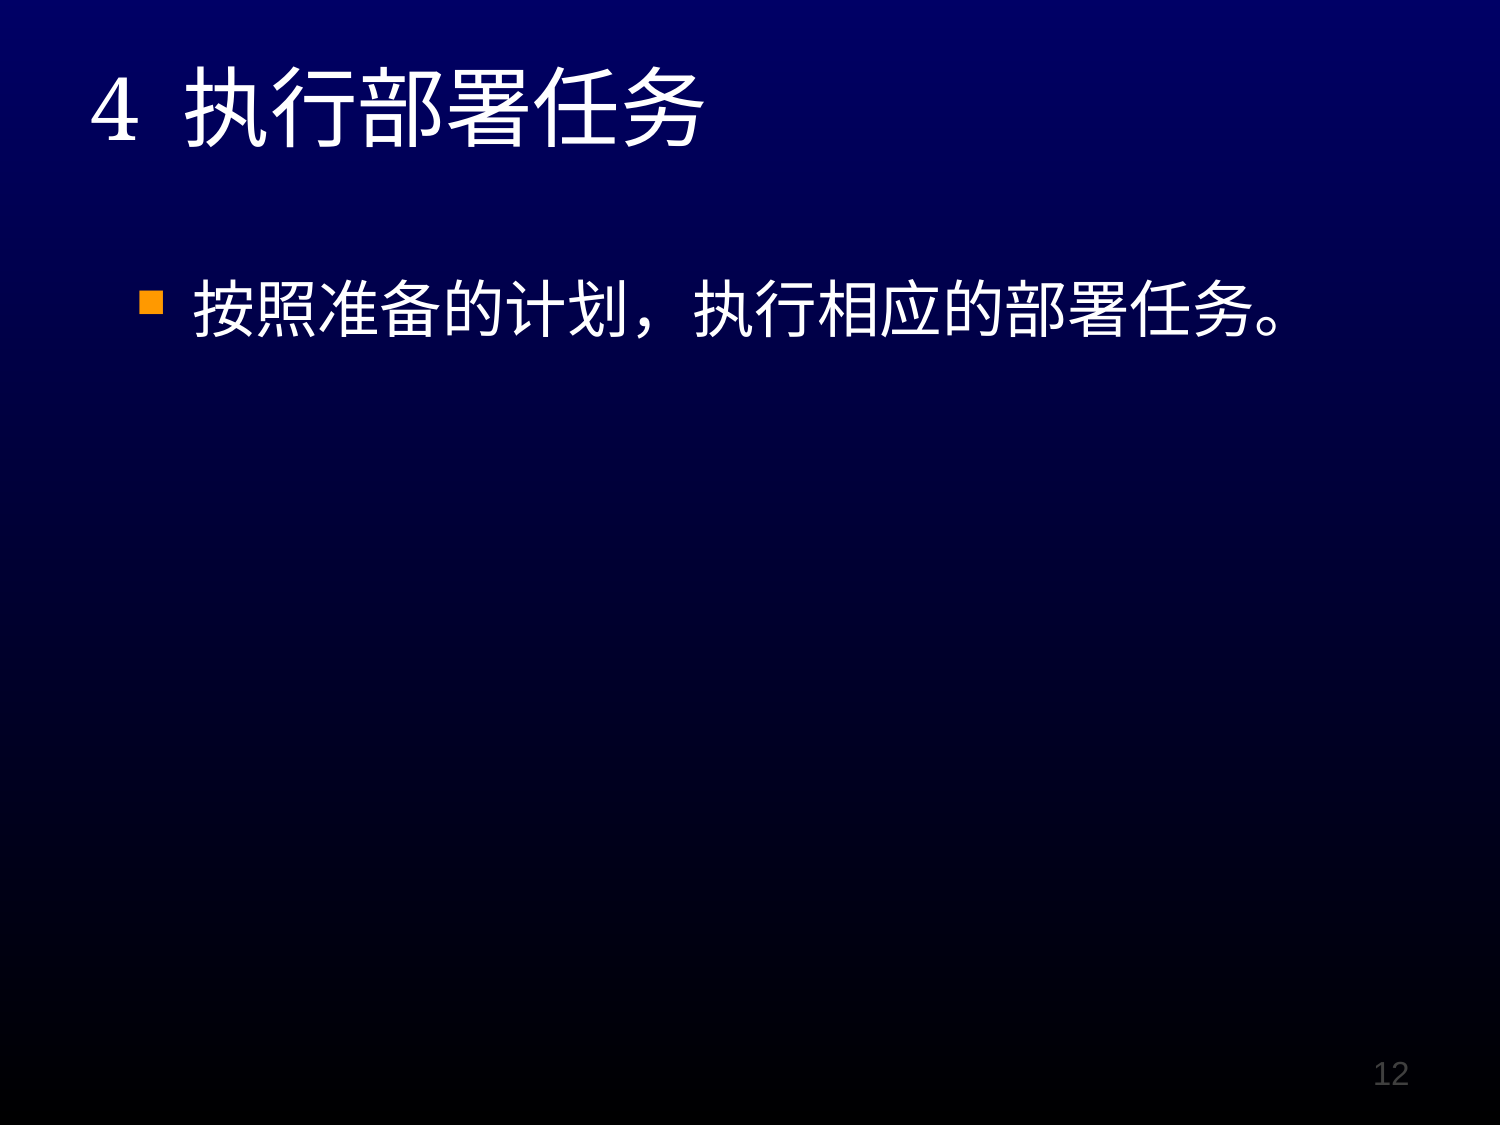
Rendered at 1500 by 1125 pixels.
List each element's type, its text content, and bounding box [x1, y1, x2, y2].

title 4 执行部署任务 [75, 45, 1425, 233]
list 按照准备的计划，执行相应的部署任务。 [75, 262, 1425, 1006]
slide_number 12 [1074, 1024, 1425, 1100]
